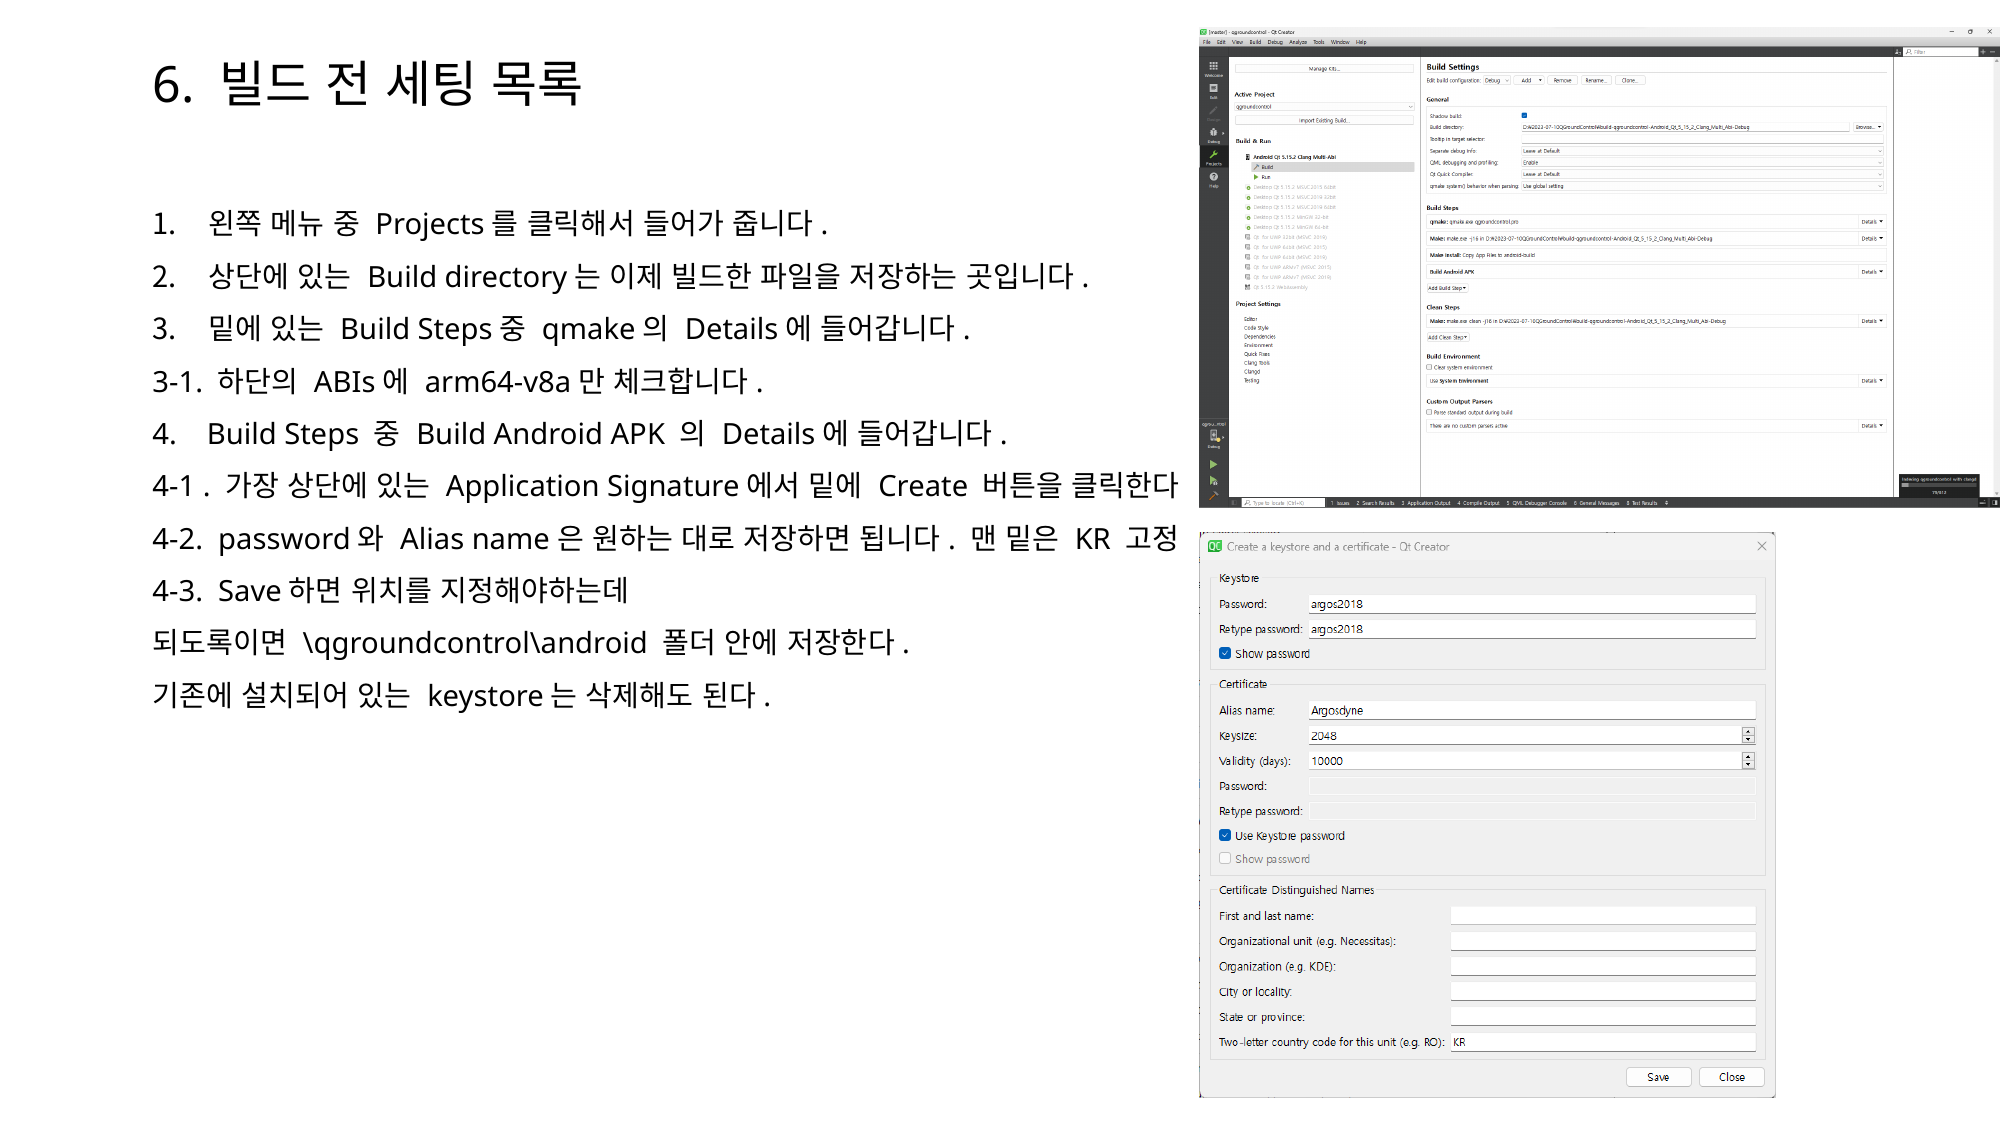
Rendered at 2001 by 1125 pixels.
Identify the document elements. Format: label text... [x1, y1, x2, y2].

list 왼쪽 메뉴 중 Projects를 클릭해서 들어가 줍니다. 상단에 있는 Build directory는 이제 빌드한 파일을 저장하는 곳입니다. 밑에 있는 Build Steps중 qmake의 Details에 들어갑니다. 3-1. 하단의 ABIs에 arm64-v8a만 체크합니다. 4. Build Steps 중 Build Android APK 의 Details에 들어갑니다. 4-1 . 가장 상단에 있는 Application Signature에서 밑에 Create 버튼을 클릭한다 4-2. password와 Alias name은 원하는 대로 저장하면 됩니다. 맨 밑은 KR 고정 4-3. Save하면 위치를 지정해야하는데 되도록이면 \qgroundcontrol\android 폴더 안에 저장한다. 기존에 설치되어 있는 keystore는 삭제해도 된다. [137, 146, 1863, 1008]
title 6. 빌드 전 세팅 목록 [137, 59, 1199, 112]
picture [1199, 532, 1776, 1098]
picture [1199, 27, 2000, 509]
